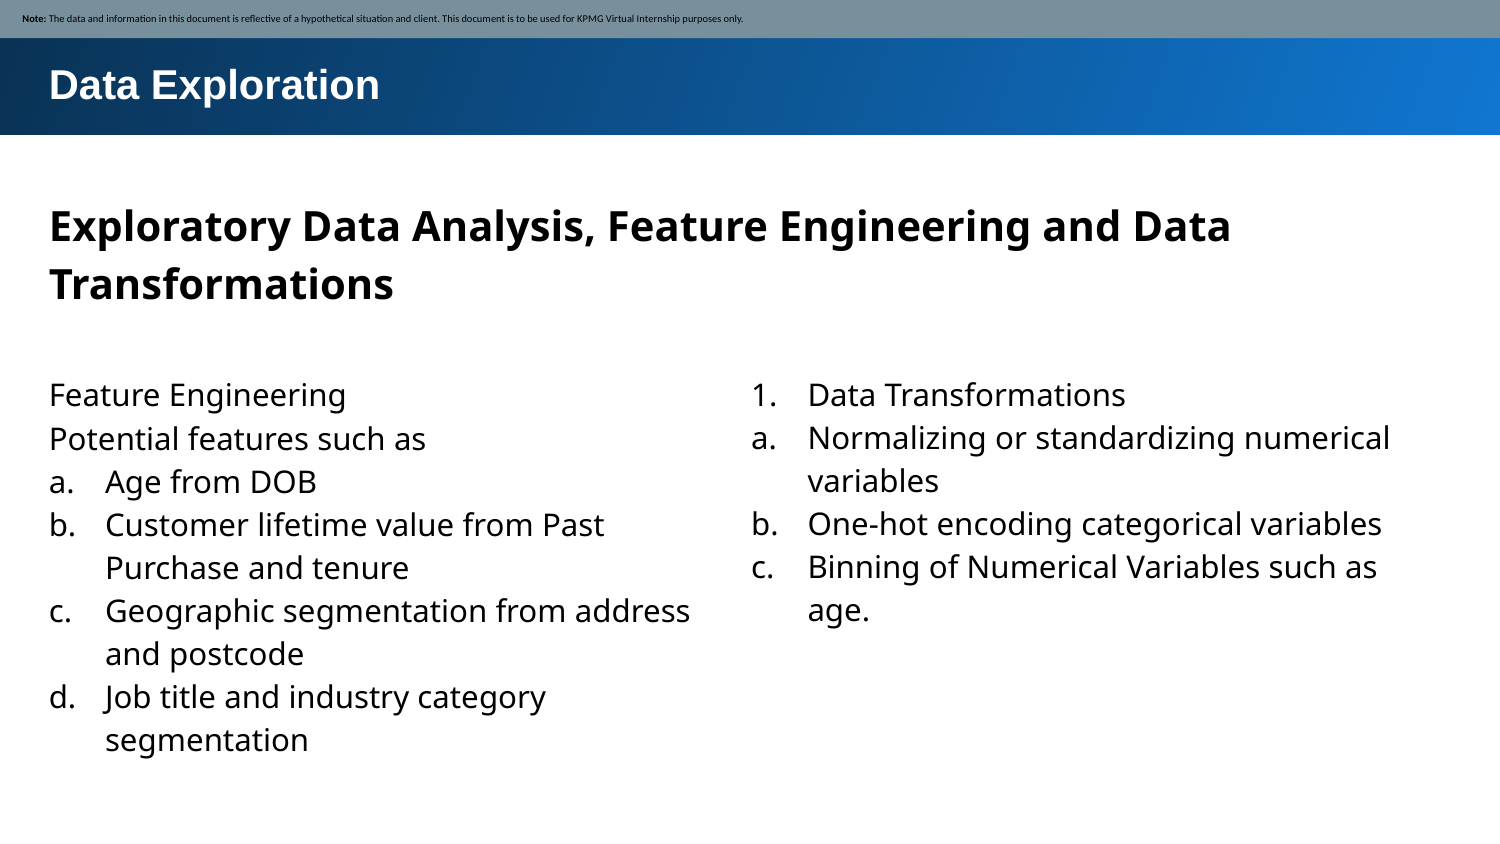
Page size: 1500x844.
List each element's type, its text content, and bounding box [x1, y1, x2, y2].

text_box Data Exploration [33, 43, 1439, 124]
text_box Feature Engineering Potential features such as Age from DOB Customer lifetime value from Past Purchase and tenure Geographic segmentation from address and postcode Job title and industry category segmentation [33, 355, 712, 773]
text_box Exploratory Data Analysis, Feature Engineering and Data Transformations [33, 177, 1439, 323]
text_box Note: The data and information in this document is reflective of a hypothetical situation and client. This document is to be used for KPMG Virtual Internship purposes only. [0, 0, 1500, 39]
text_box Data Transformations Normalizing or standardizing numerical variables One-hot encoding categorical variables Binning of Numerical Variables such as age. [736, 354, 1415, 644]
text_box [0, 39, 1500, 135]
